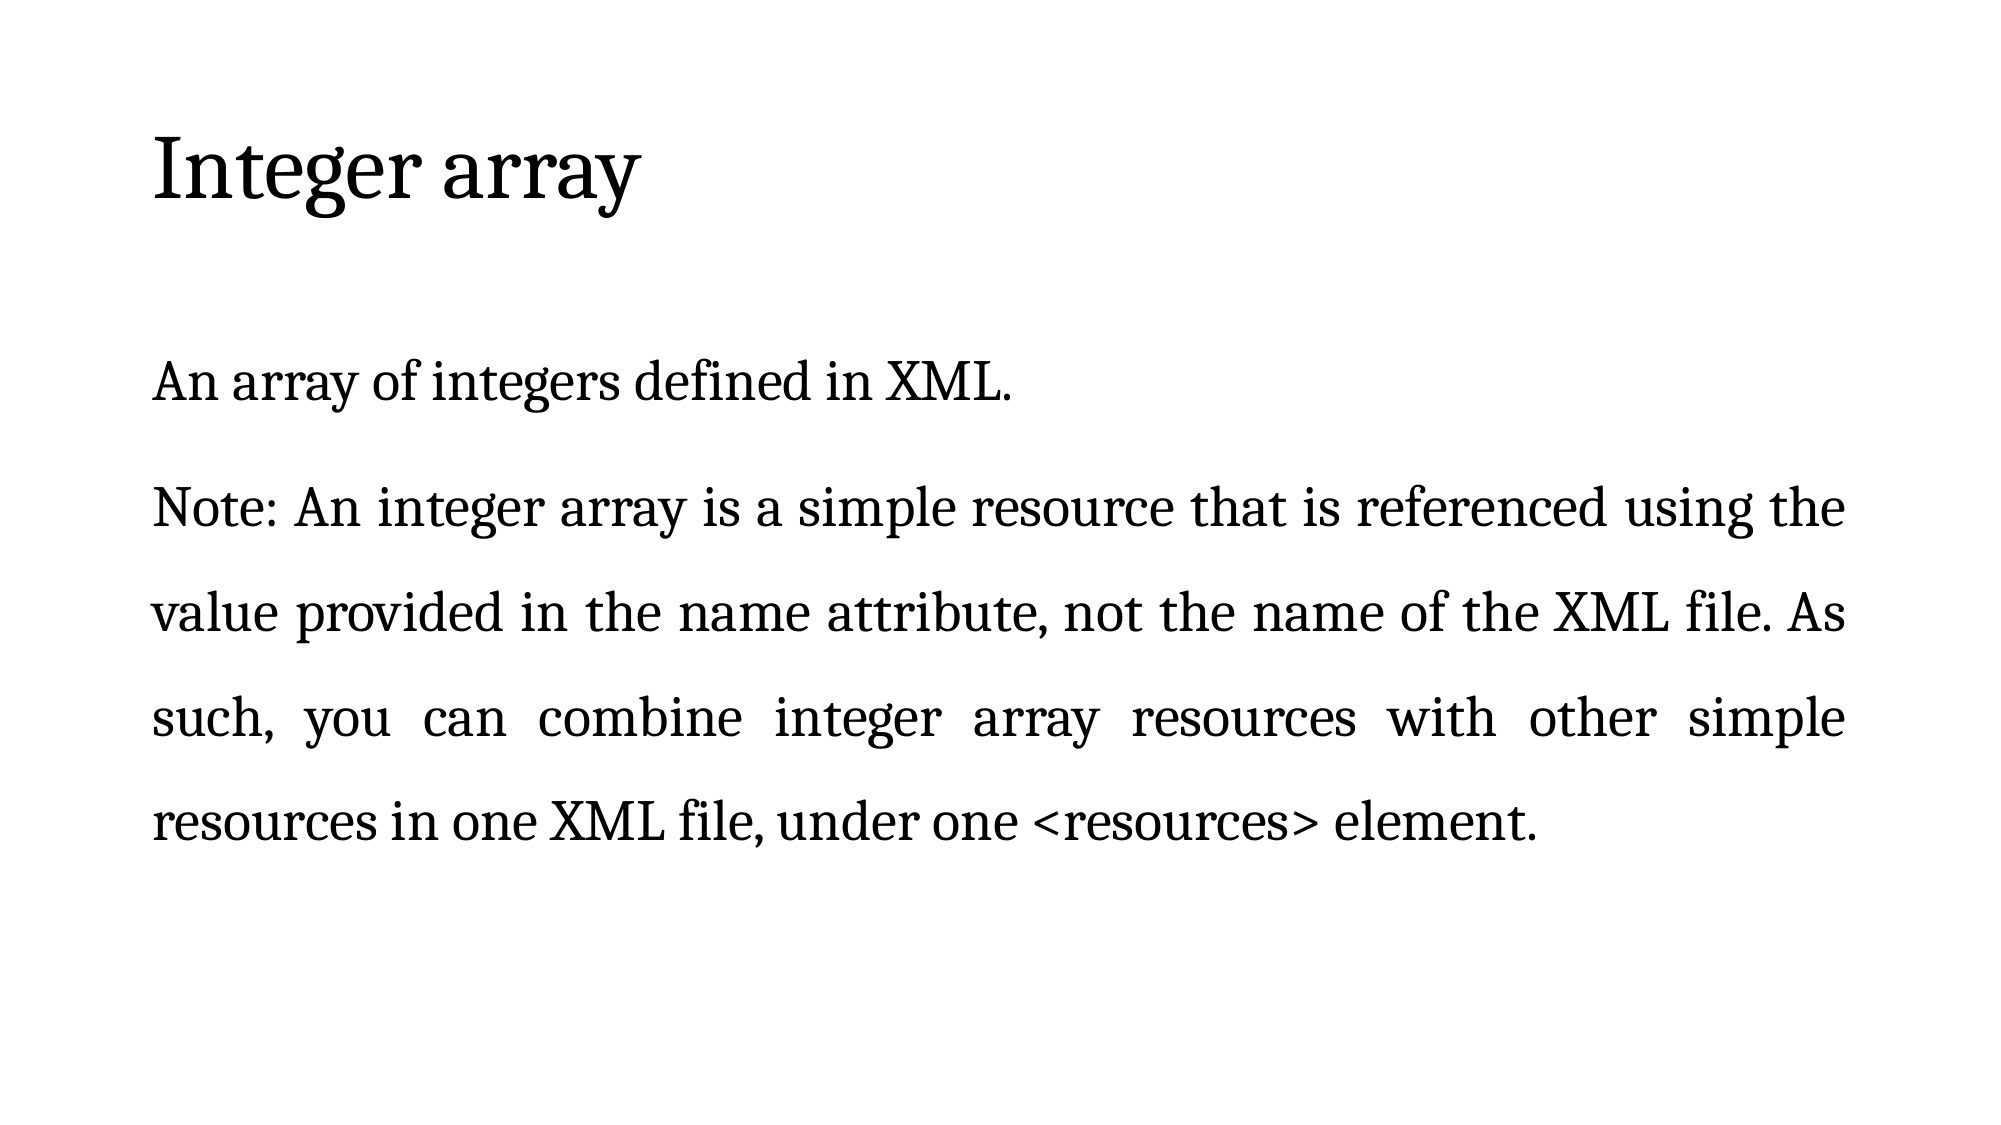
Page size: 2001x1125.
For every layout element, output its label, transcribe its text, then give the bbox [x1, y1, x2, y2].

title Integer array [137, 59, 1863, 278]
list An array of integers defined in XML. Note: An integer array is a simple resource that is referenced using the value provided in the name attribute, not the name of the XML file. As such, you can combine integer array resources with other simple resources in one XML file, under one <resources> element. [137, 299, 1863, 1014]
